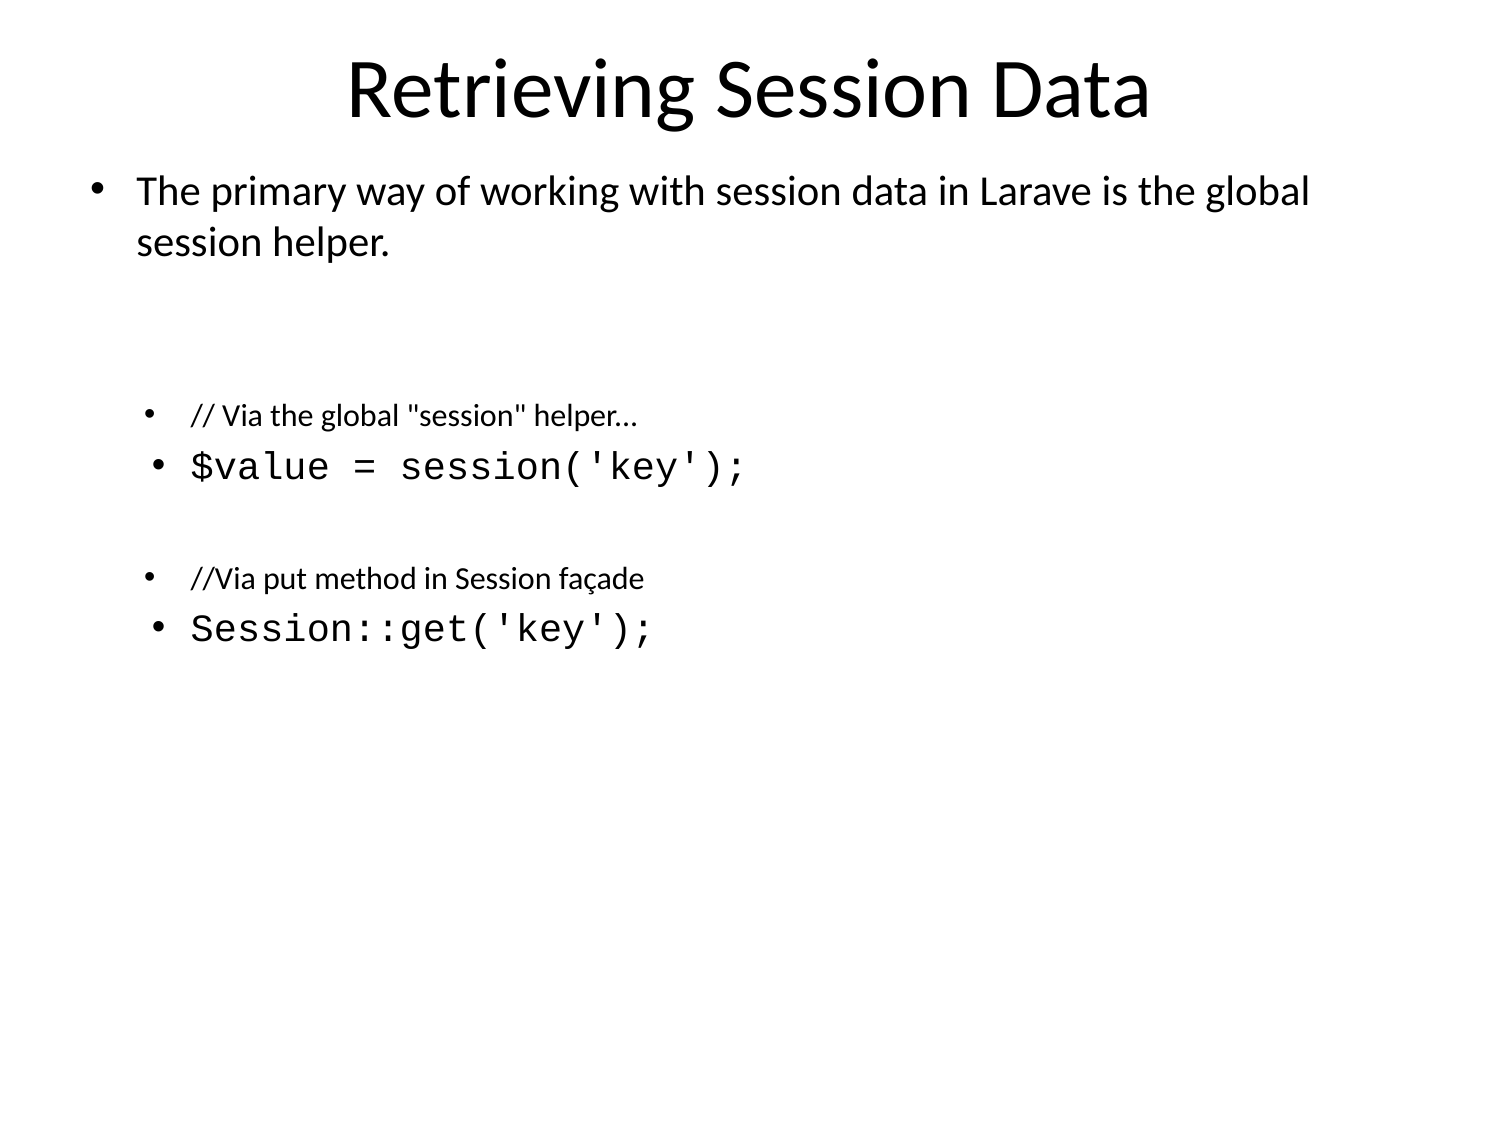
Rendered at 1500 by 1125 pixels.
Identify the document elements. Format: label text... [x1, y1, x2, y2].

title Retrieving Session Data [75, 24, 1425, 143]
list The primary way of working with session data in Larave is the global session helper. // Via the global "session" helper... $value = session('key'); //Via put method in Session façade Session::get('key'); [75, 154, 1425, 663]
